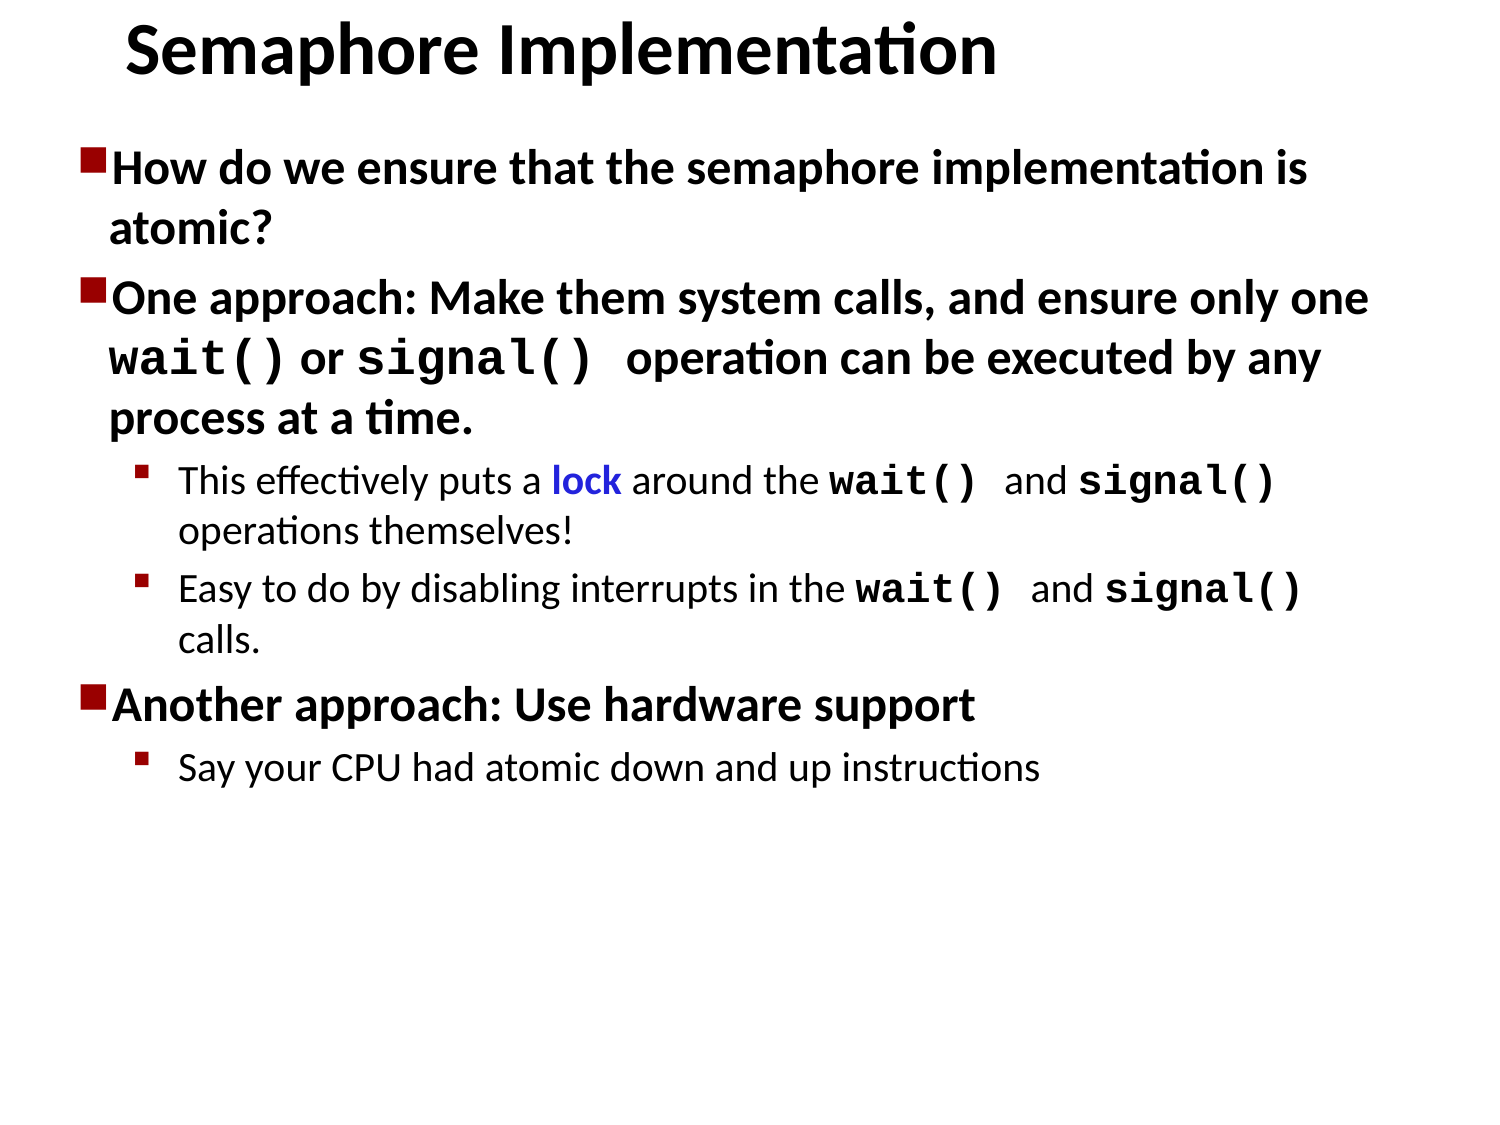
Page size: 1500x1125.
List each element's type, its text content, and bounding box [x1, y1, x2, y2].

list How do we ensure that the semaphore implementation is atomic? One approach: Make them system calls, and ensure only one wait() or signal() operation can be executed by any process at a time. This effectively puts a lock around the wait() and signal() operations themselves! Easy to do by disabling interrupts in the wait() and signal() calls. Another approach: Use hardware support Say your CPU had atomic down and up instructions [50, 126, 1403, 837]
title Semaphore Implementation [109, 15, 1392, 86]
